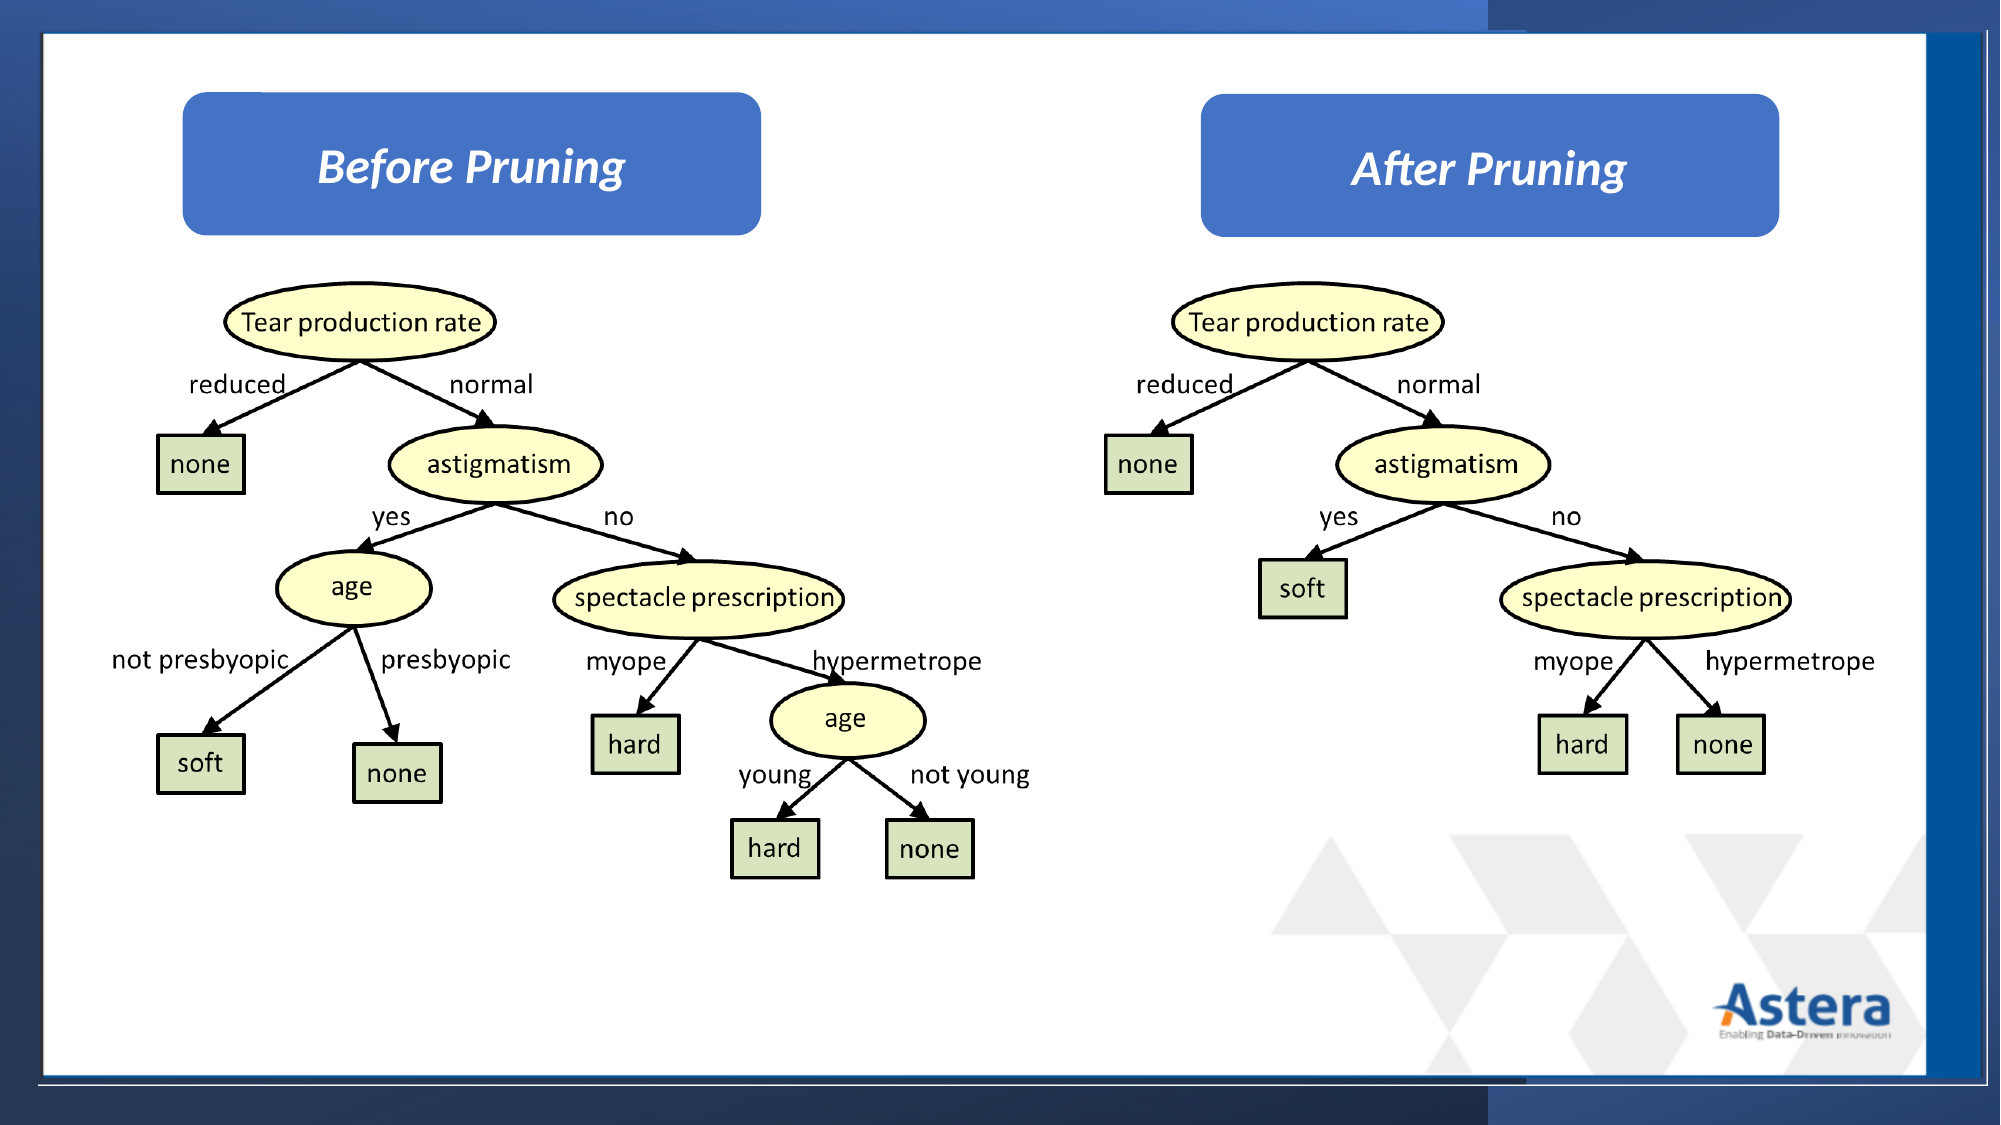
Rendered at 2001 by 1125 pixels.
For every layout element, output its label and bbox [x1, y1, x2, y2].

text_box [0, 0, 1489, 321]
picture [38, 30, 1988, 1086]
text_box [1489, 0, 2000, 321]
text_box [0, 321, 2000, 1125]
